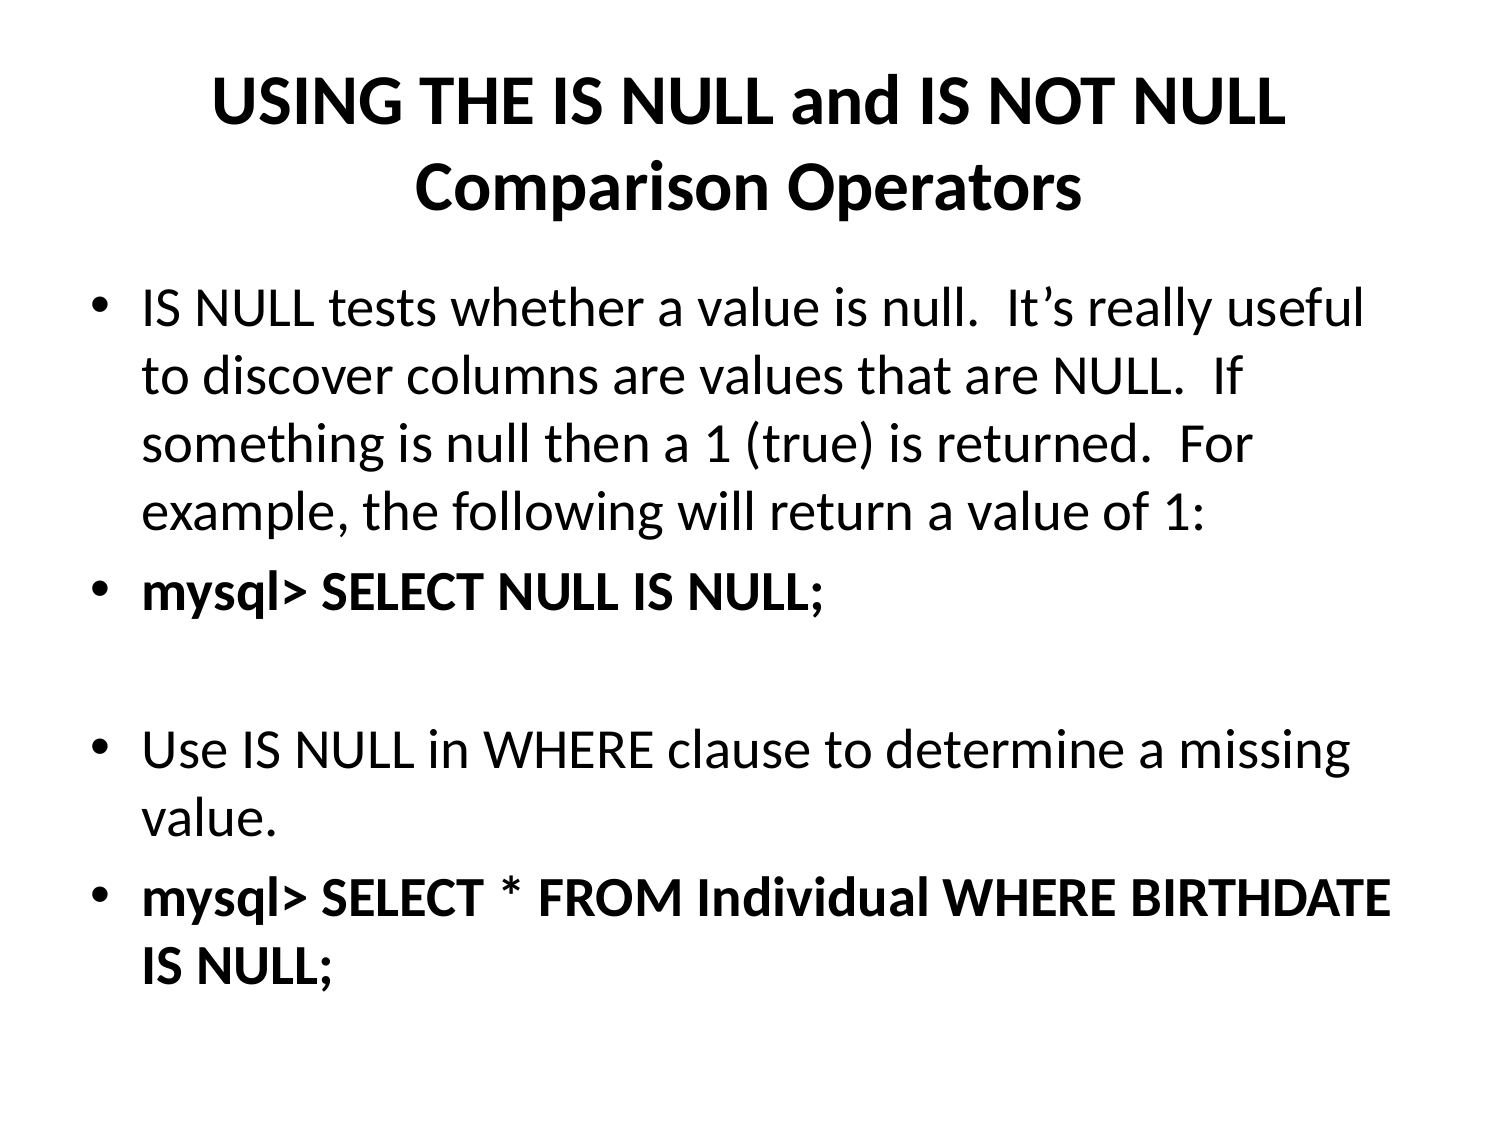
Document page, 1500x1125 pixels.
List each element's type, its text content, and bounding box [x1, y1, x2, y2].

list IS NULL tests whether a value is null. It’s really useful to discover columns are values that are NULL. If something is null then a 1 (true) is returned. For example, the following will return a value of 1: mysql> SELECT NULL IS NULL; Use IS NULL in WHERE clause to determine a missing value. mysql> SELECT * FROM Individual WHERE BIRTHDATE IS NULL; [75, 262, 1425, 1005]
title USING THE IS NULL and IS NOT NULL Comparison Operators [75, 45, 1425, 233]
